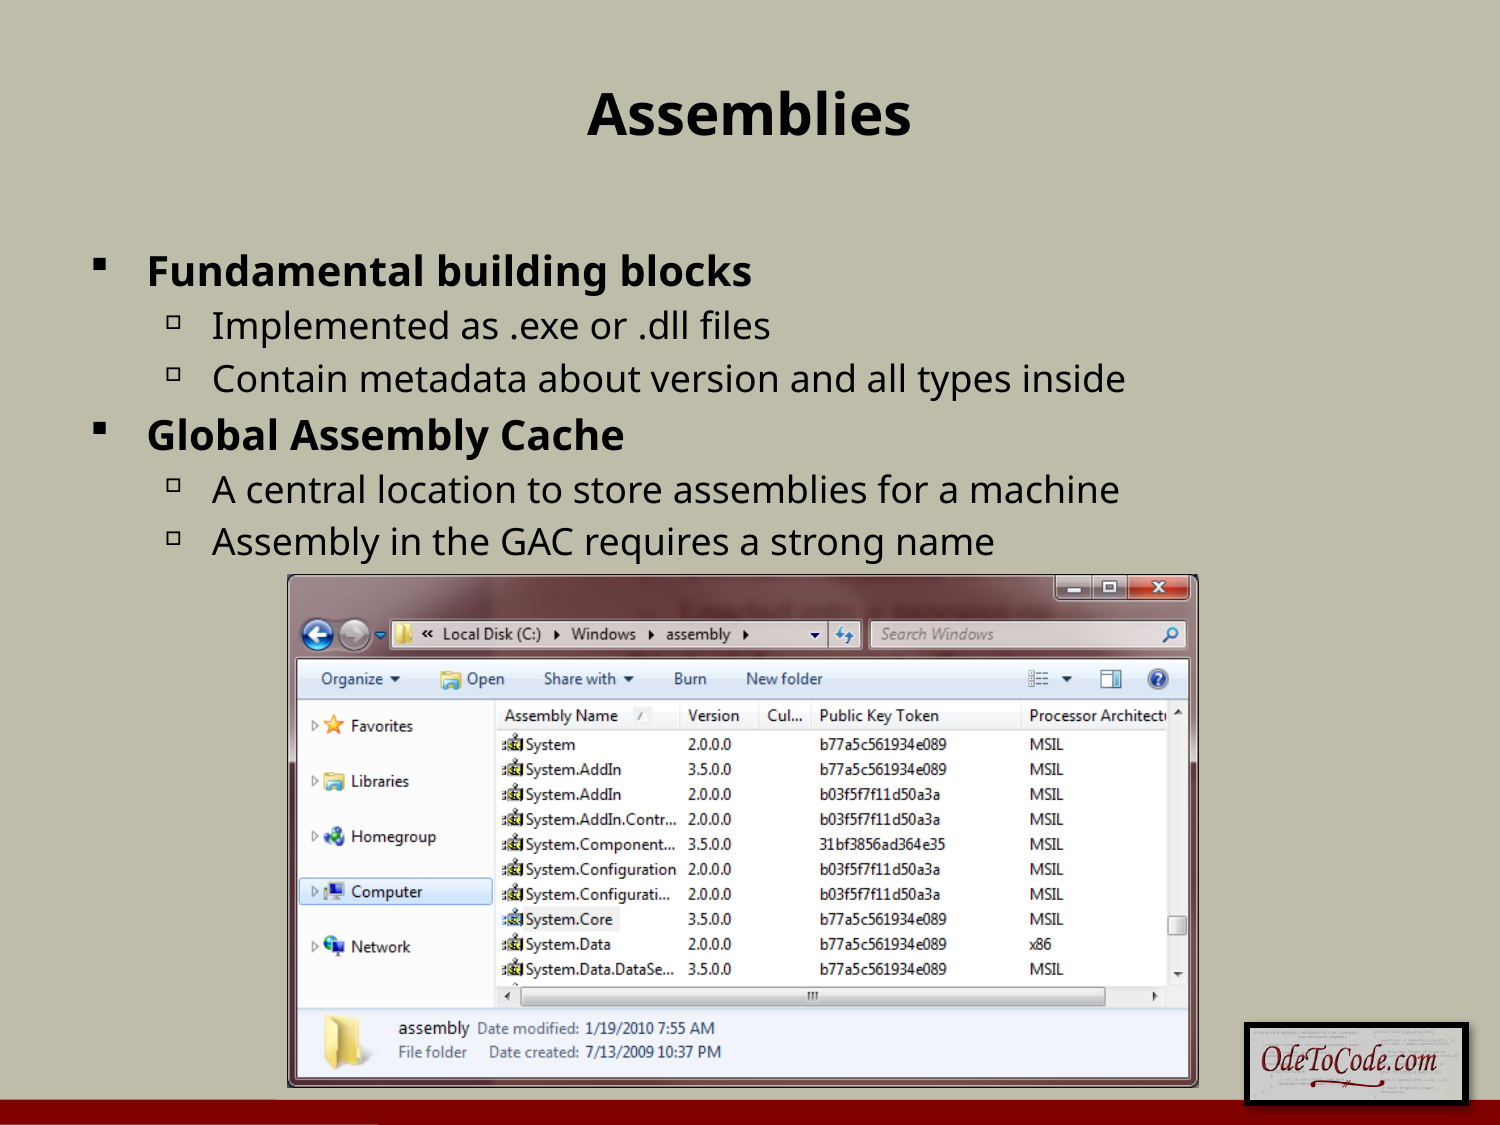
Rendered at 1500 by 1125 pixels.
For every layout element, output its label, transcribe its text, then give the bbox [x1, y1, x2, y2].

picture [1250, 1028, 1462, 1100]
picture [287, 574, 1199, 1088]
title Assemblies [74, 49, 1426, 176]
list Fundamental building blocks Implemented as .exe or .dll files Contain metadata about version and all types inside Global Assembly Cache A central location to store assemblies for a machine Assembly in the GAC requires a strong name [74, 237, 1426, 976]
